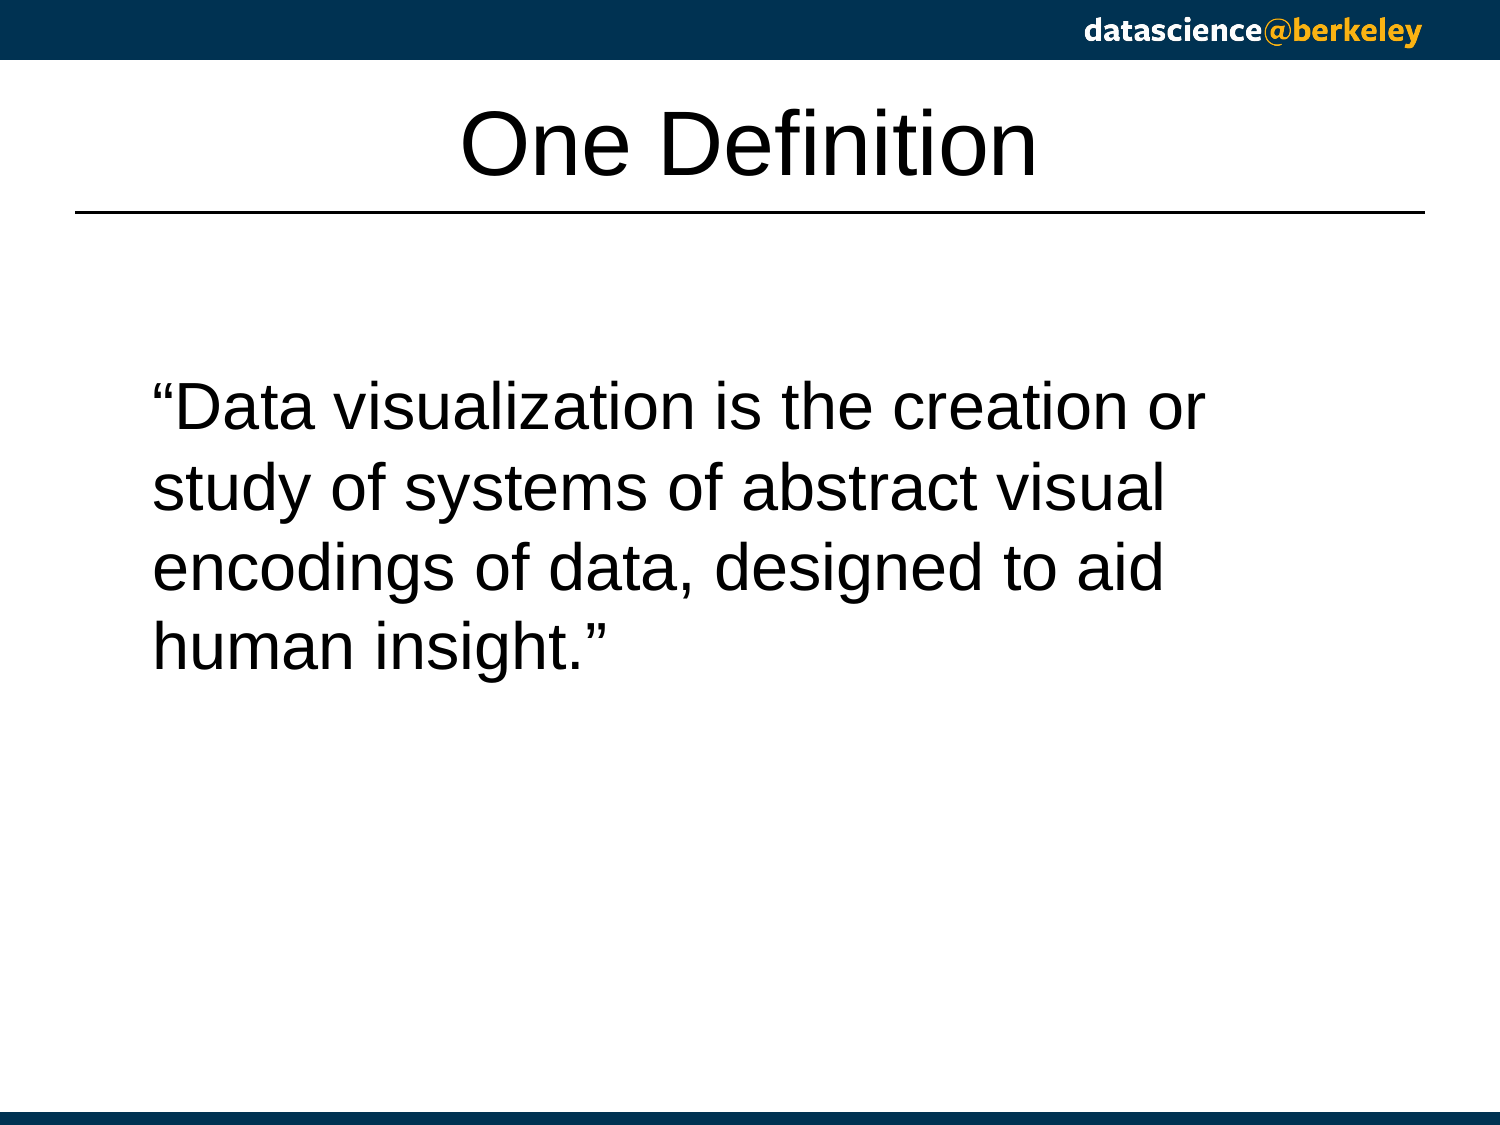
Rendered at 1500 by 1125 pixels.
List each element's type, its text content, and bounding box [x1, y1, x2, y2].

picture [1079, 10, 1431, 52]
title One Definition [75, 45, 1425, 233]
list “Data visualization is the creation or study of systems of abstract visual encodings of data, designed to aid human insight.” [137, 262, 1363, 1005]
